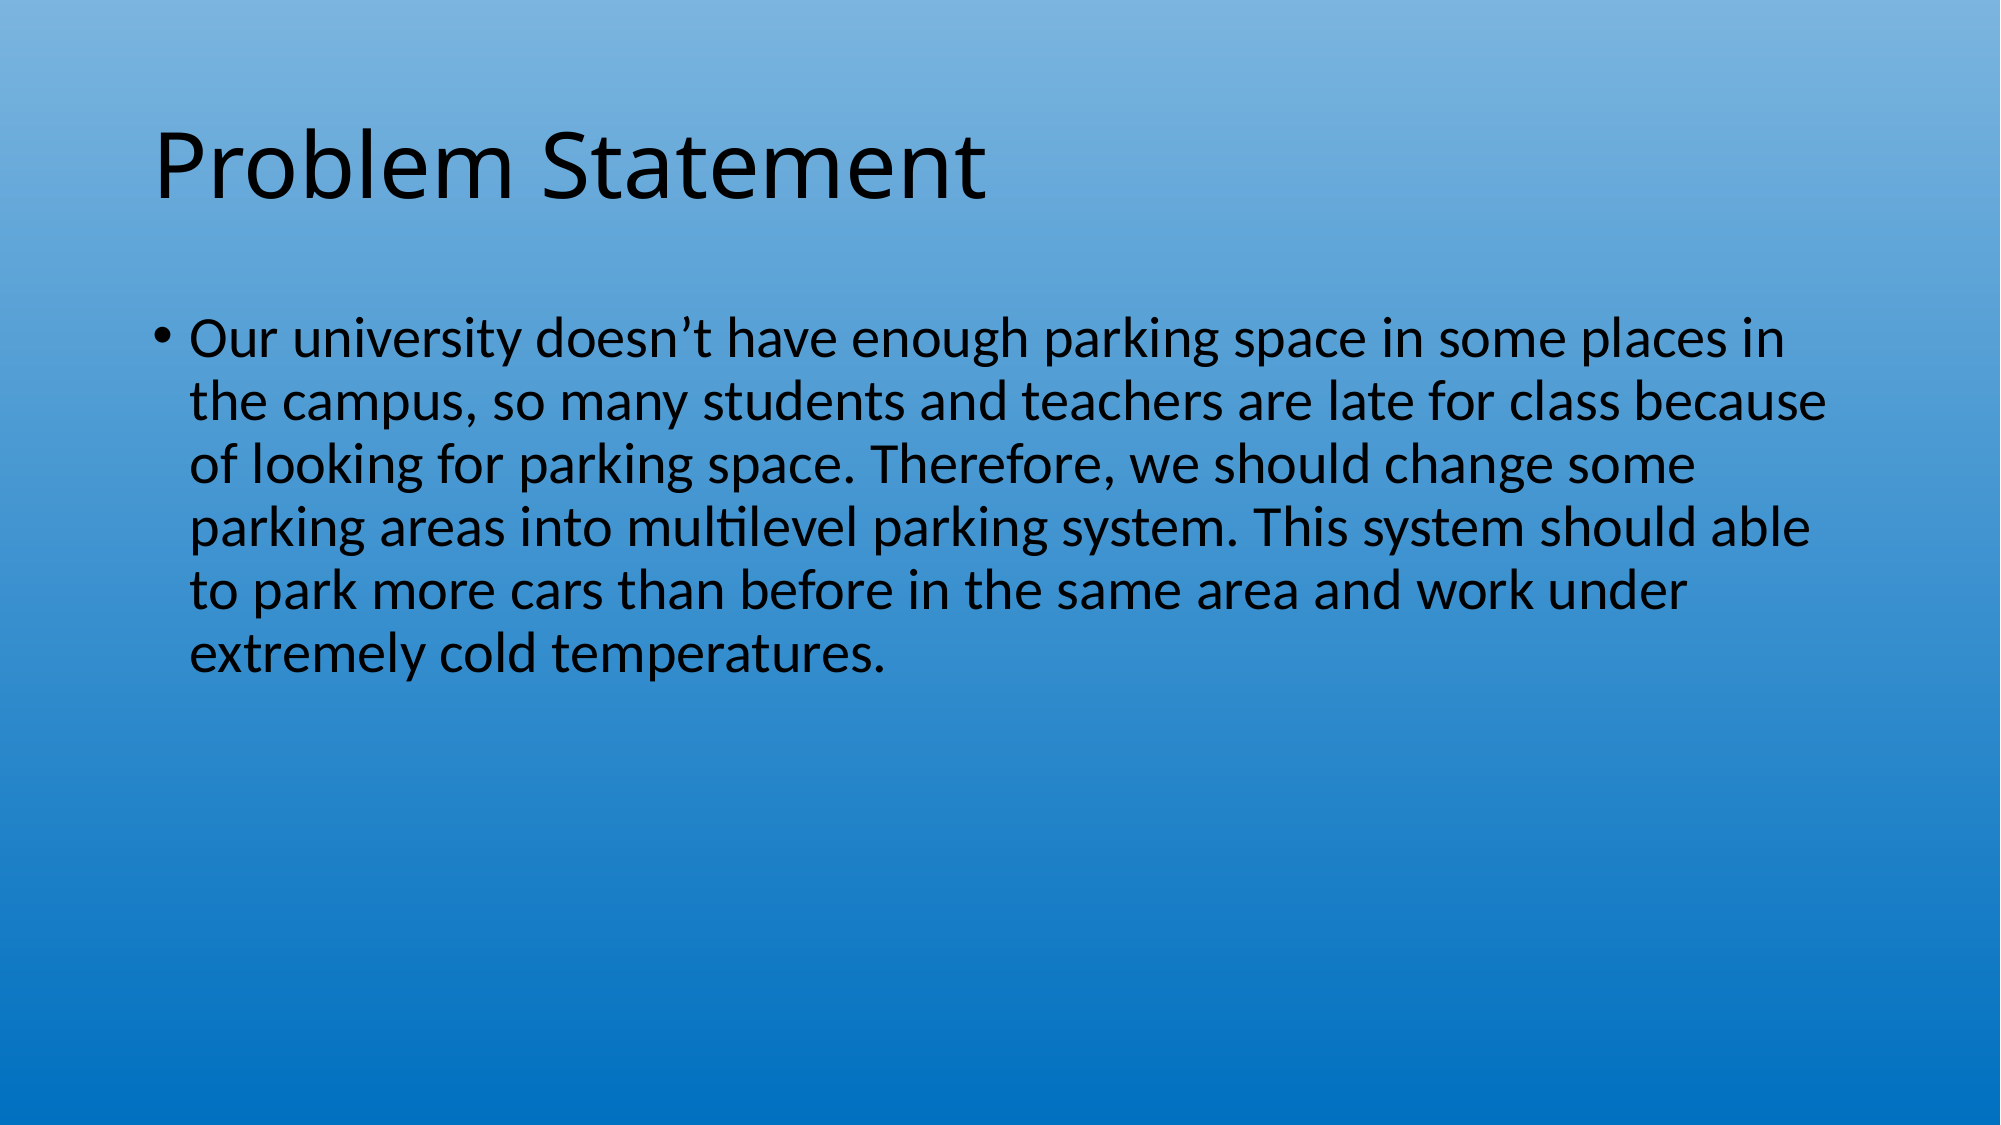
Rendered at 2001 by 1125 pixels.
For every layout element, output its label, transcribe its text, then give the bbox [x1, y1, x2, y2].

list Our university doesn’t have enough parking space in some places in the campus, so many students and teachers are late for class because of looking for parking space. Therefore, we should change some parking areas into multilevel parking system. This system should able to park more cars than before in the same area and work under extremely cold temperatures. [137, 299, 1863, 1014]
title Problem Statement [137, 59, 1863, 278]
